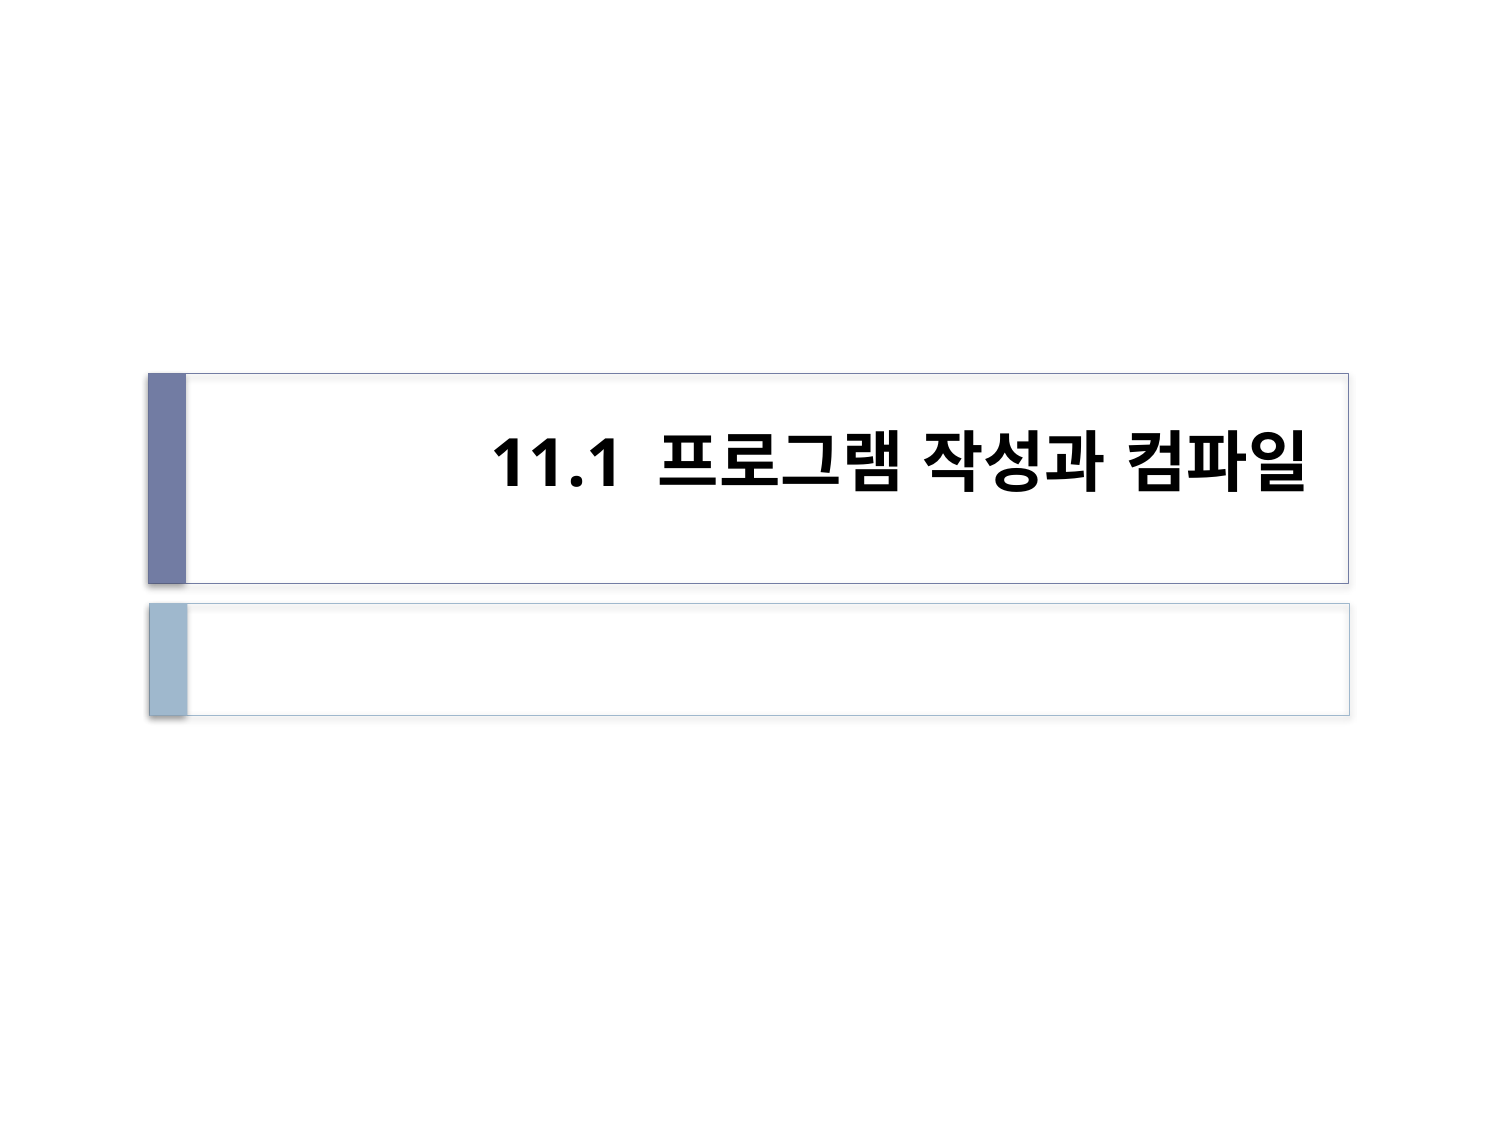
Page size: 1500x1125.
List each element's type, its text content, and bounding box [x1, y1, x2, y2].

title 11.1 프로그램 작성과 컴파일 [200, 412, 1325, 576]
